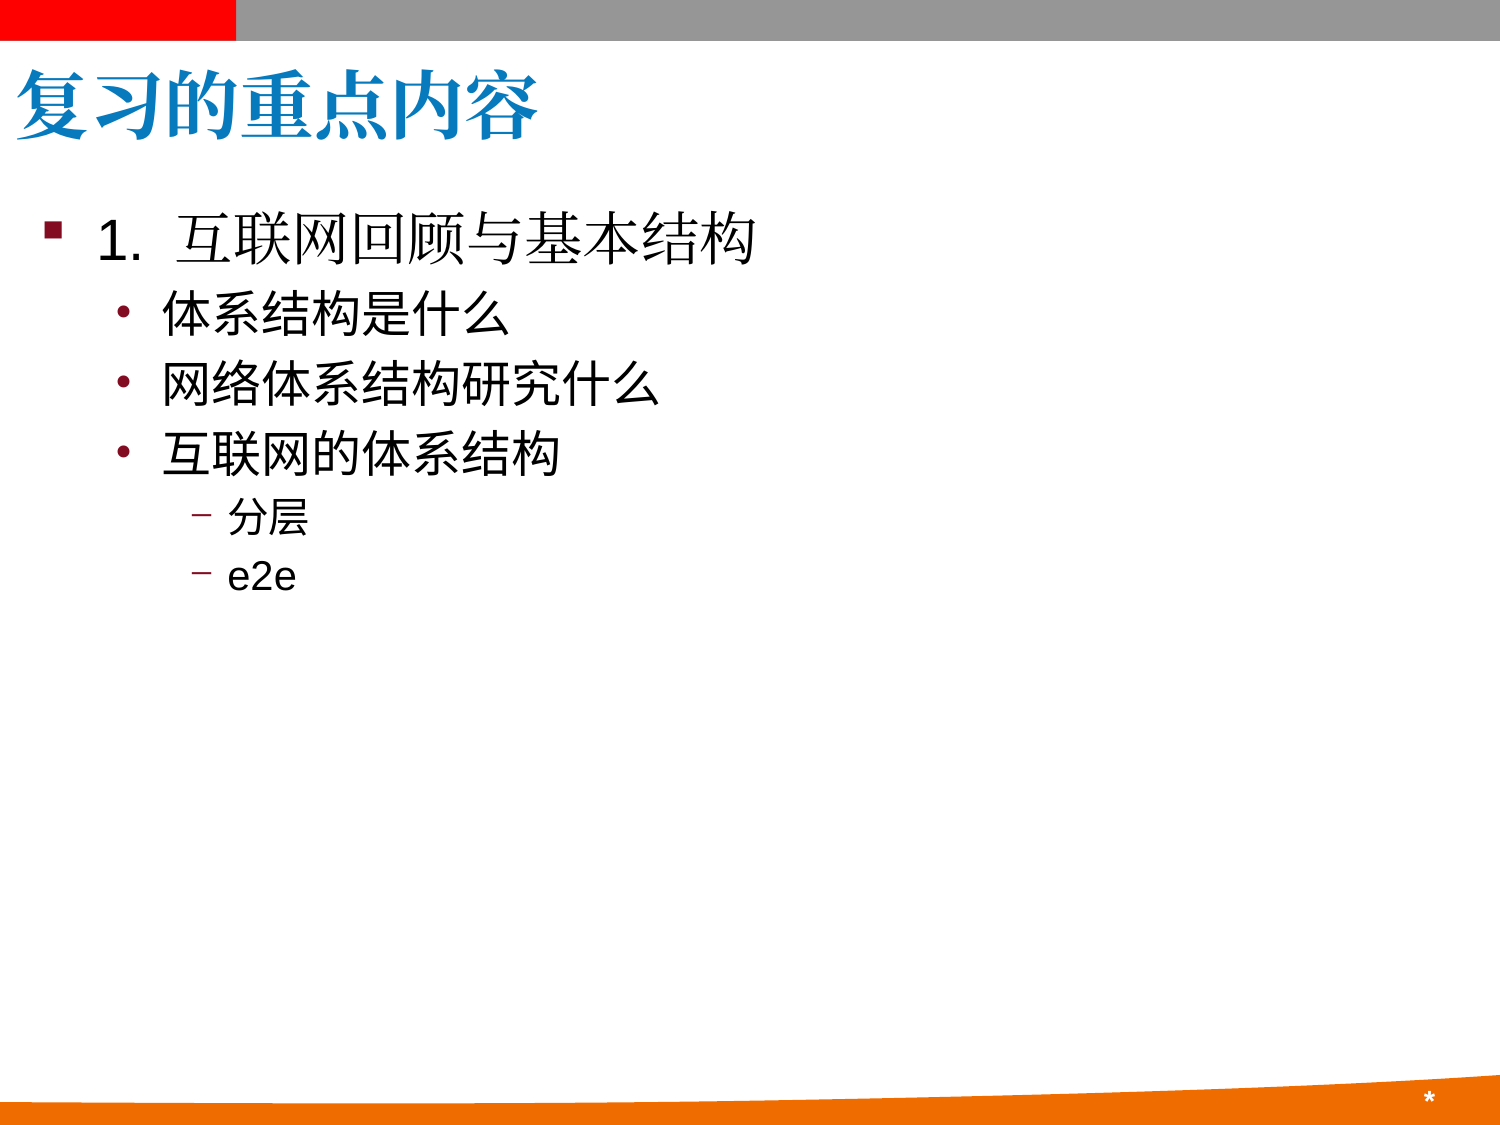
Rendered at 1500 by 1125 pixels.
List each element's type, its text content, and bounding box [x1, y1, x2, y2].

list 1. 互联网回顾与基本结构 体系结构是什么 网络体系结构研究什么 互联网的体系结构 分层 e2e [24, 194, 1488, 1059]
title 复习的重点内容 [0, 47, 1463, 160]
